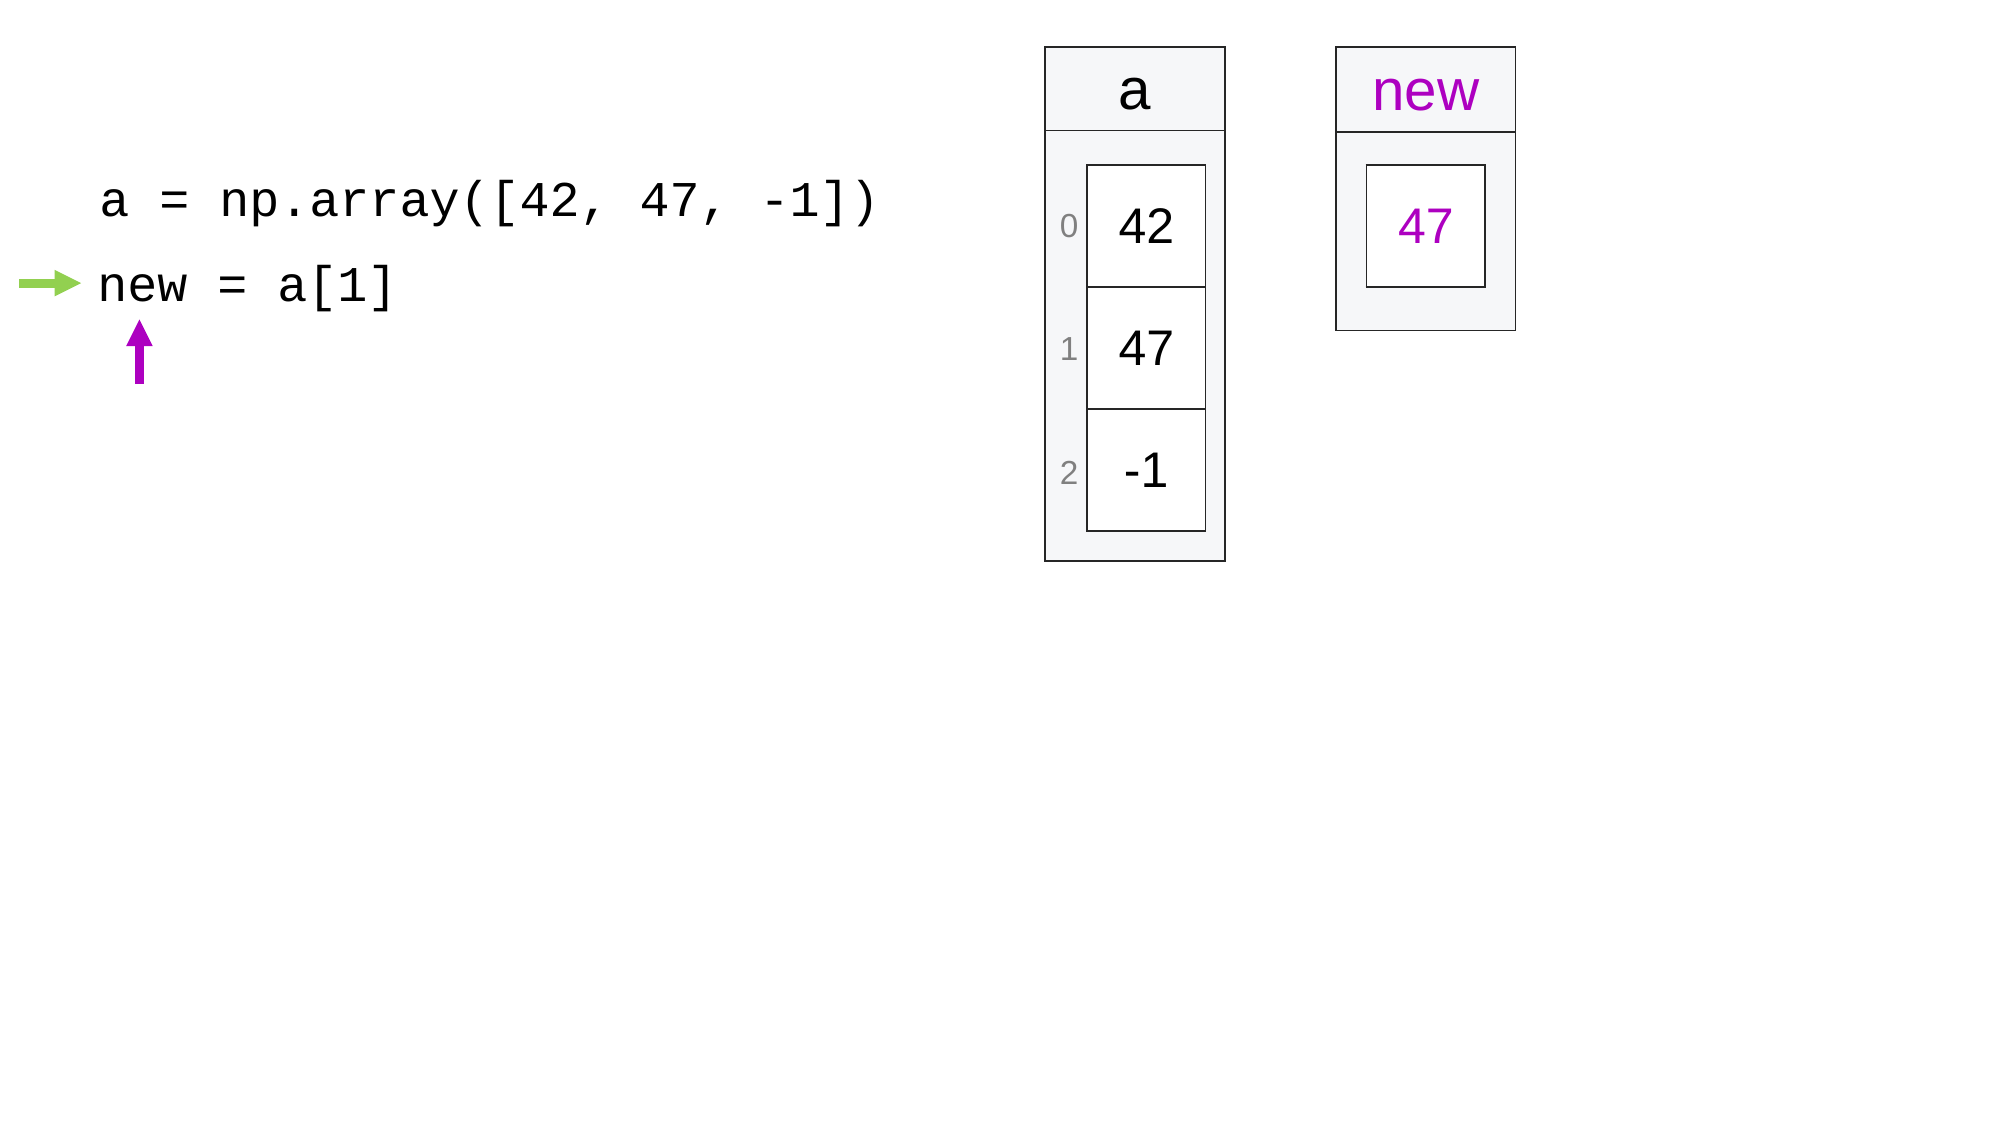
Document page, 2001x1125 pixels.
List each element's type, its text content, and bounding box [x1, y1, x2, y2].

table_header new [1337, 48, 1515, 131]
text_box 0 [1045, 196, 1098, 252]
table_header 47 [1367, 166, 1484, 286]
text_box [0, 0, 1544, 593]
table_header a [1046, 48, 1224, 130]
text_box a = np.array([42, 47, -1]) [84, 158, 895, 234]
table_cell [1337, 133, 1515, 330]
text_box 1 [1045, 320, 1098, 375]
table_cell [1046, 131, 1224, 560]
table_header 42 [1088, 166, 1205, 286]
table_cell -1 [1088, 410, 1205, 530]
text_box 2 [1045, 443, 1098, 499]
text_box new = a[1] [82, 243, 413, 319]
table_cell 47 [1088, 288, 1205, 408]
